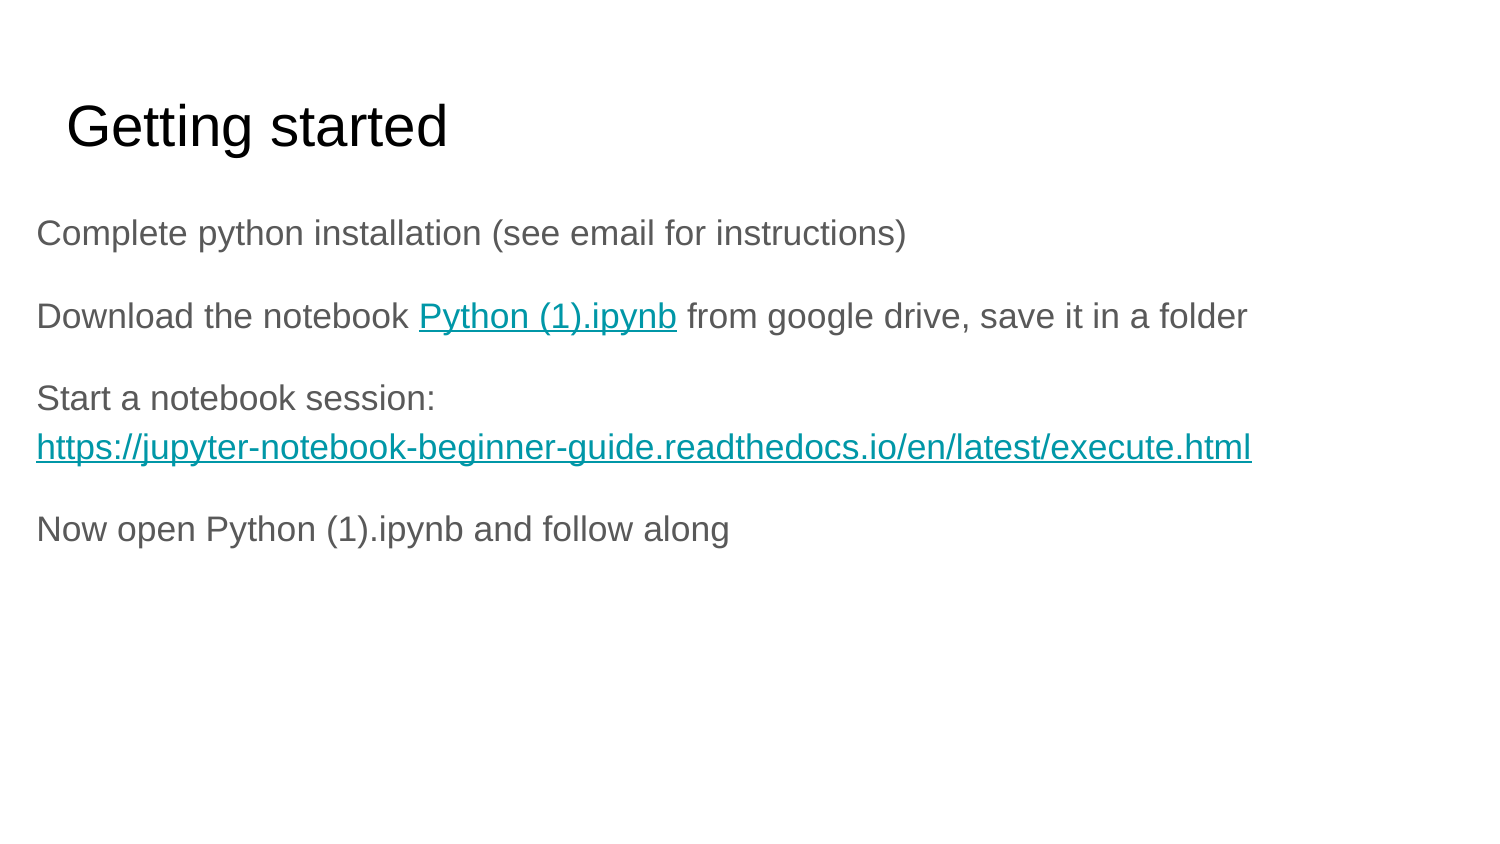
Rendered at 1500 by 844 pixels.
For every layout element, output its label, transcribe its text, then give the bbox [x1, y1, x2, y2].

title Getting started [51, 72, 1449, 167]
list Complete python installation (see email for instructions) Download the notebook Python (1).ipynb from google drive, save it in a folder Start a notebook session: https://jupyter-notebook-beginner-guide.readthedocs.io/en/latest/execute.html Now open Python (1).ipynb and follow along [21, 189, 1449, 750]
